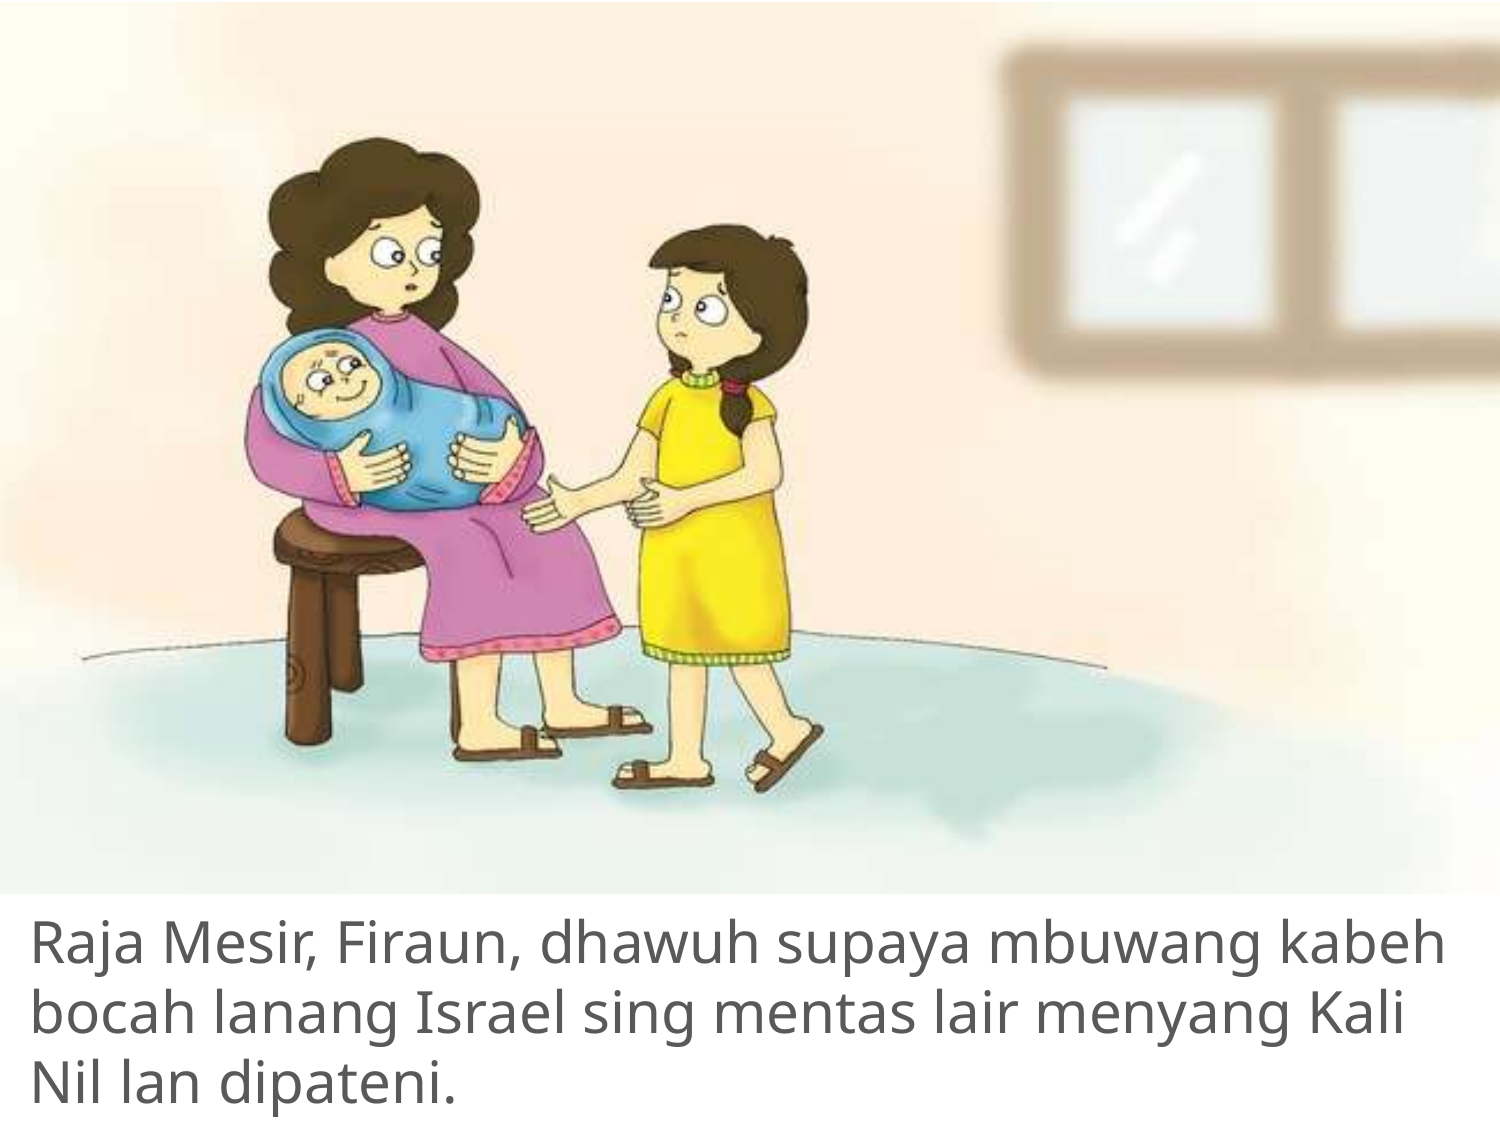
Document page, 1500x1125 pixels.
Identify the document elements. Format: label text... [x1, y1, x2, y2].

picture [0, 1, 1500, 894]
text_box Raja Mesir, Firaun, dhawuh supaya mbuwang kabeh bocah lanang Israel sing mentas lair menyang Kali Nil lan dipateni. [14, 901, 1486, 1123]
